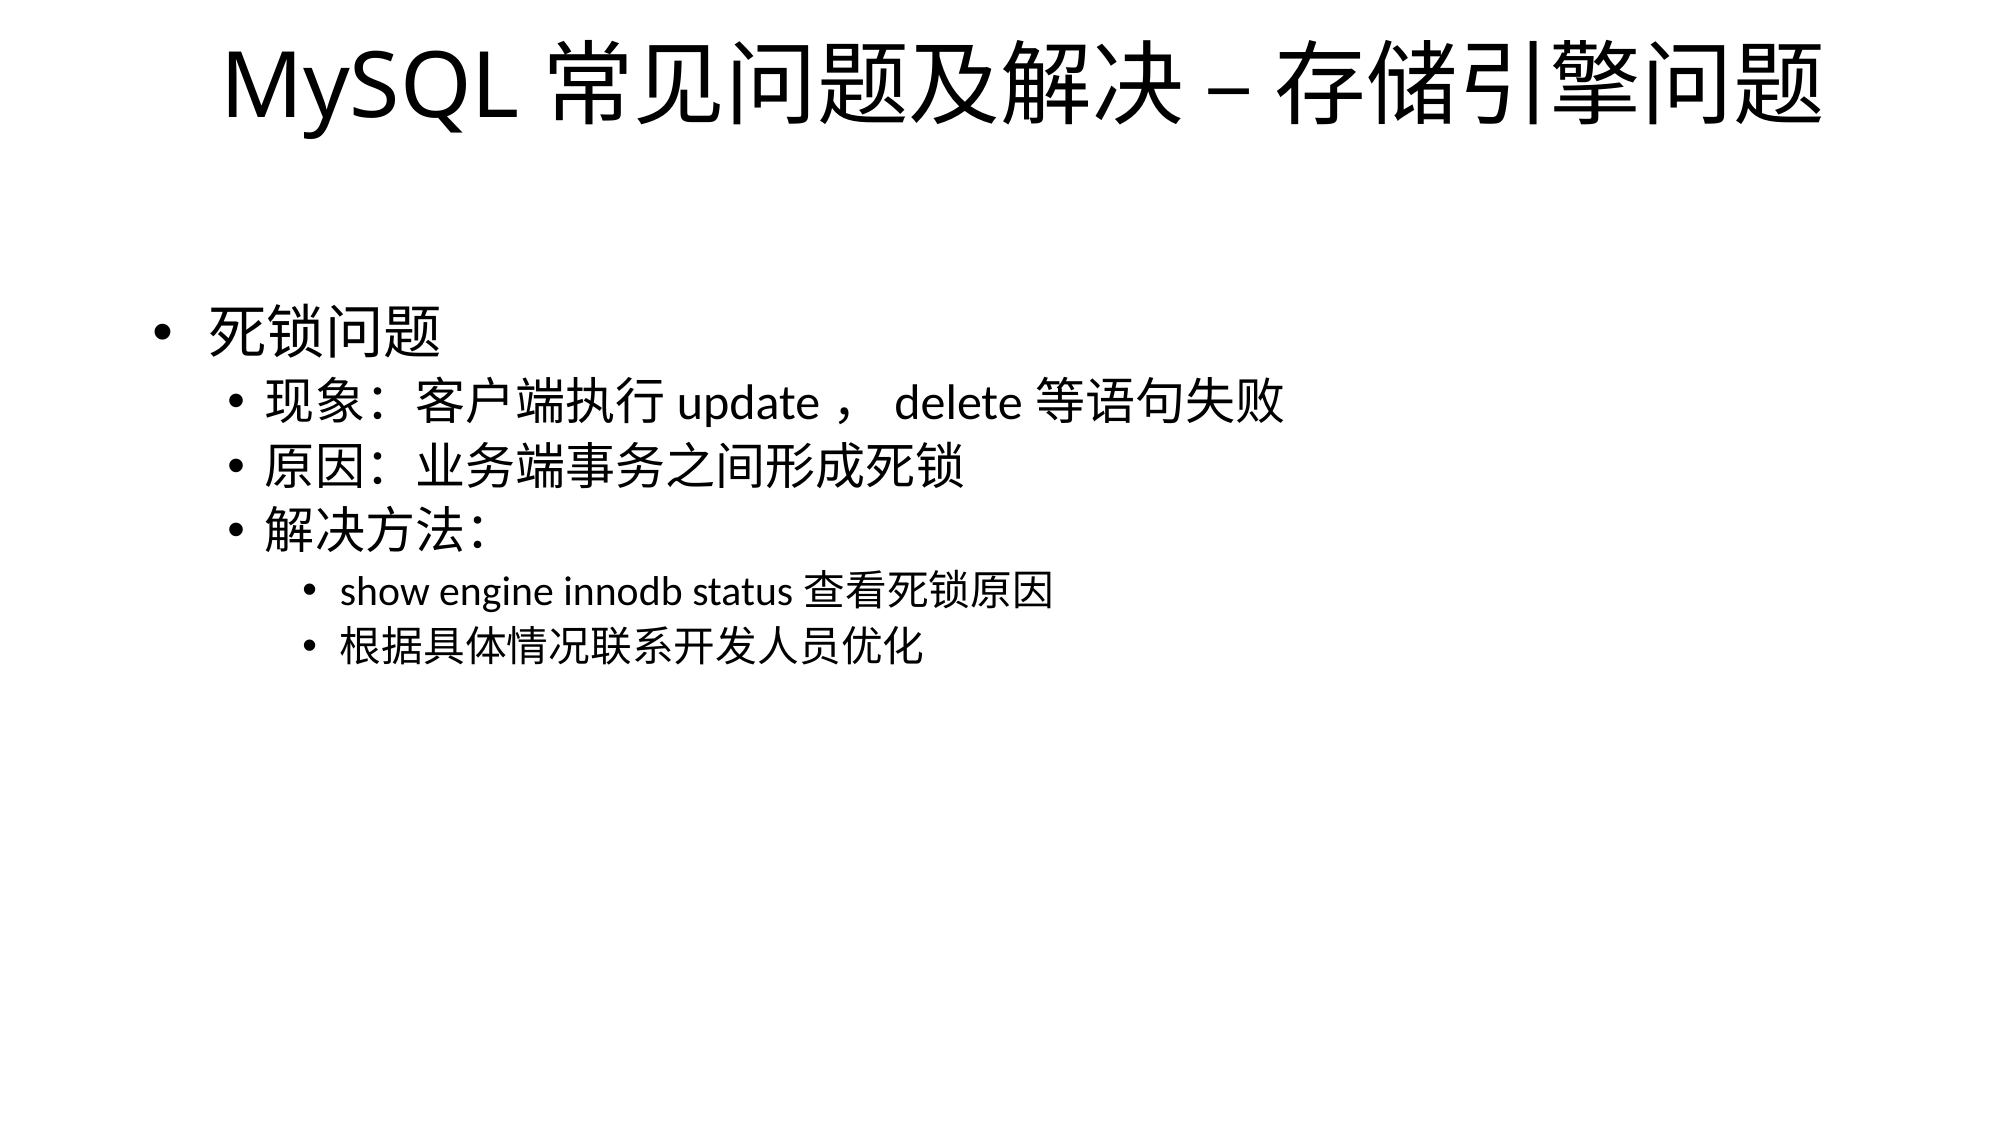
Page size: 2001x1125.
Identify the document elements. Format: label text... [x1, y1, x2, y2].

list 死锁问题 现象：客户端执行update，delete等语句失败 原因：业务端事务之间形成死锁 解决方法： show engine innodb status查看死锁原因 根据具体情况联系开发人员优化 [137, 295, 1863, 1010]
title MySQL常见问题及解决 – 存储引擎问题 [205, 0, 1914, 197]
